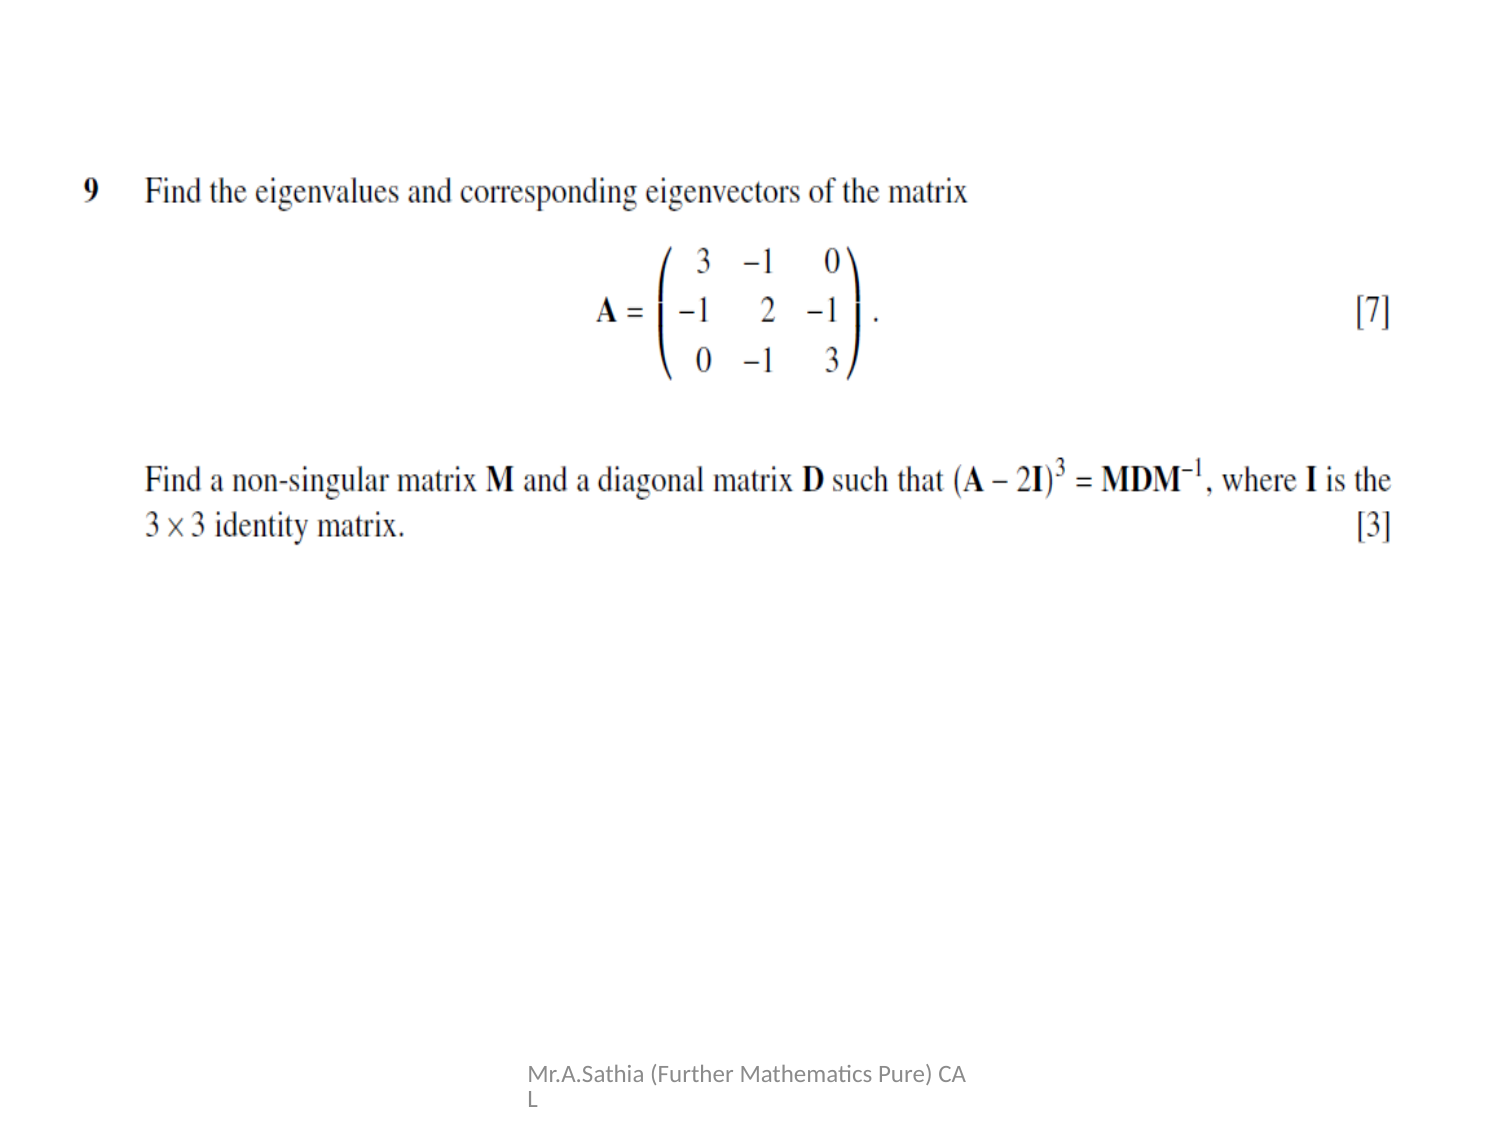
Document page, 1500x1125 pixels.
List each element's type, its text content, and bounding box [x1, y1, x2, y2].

footer Mr.A.Sathia (Further Mathematics Pure) CAL [512, 1042, 988, 1103]
picture [74, 161, 1401, 562]
